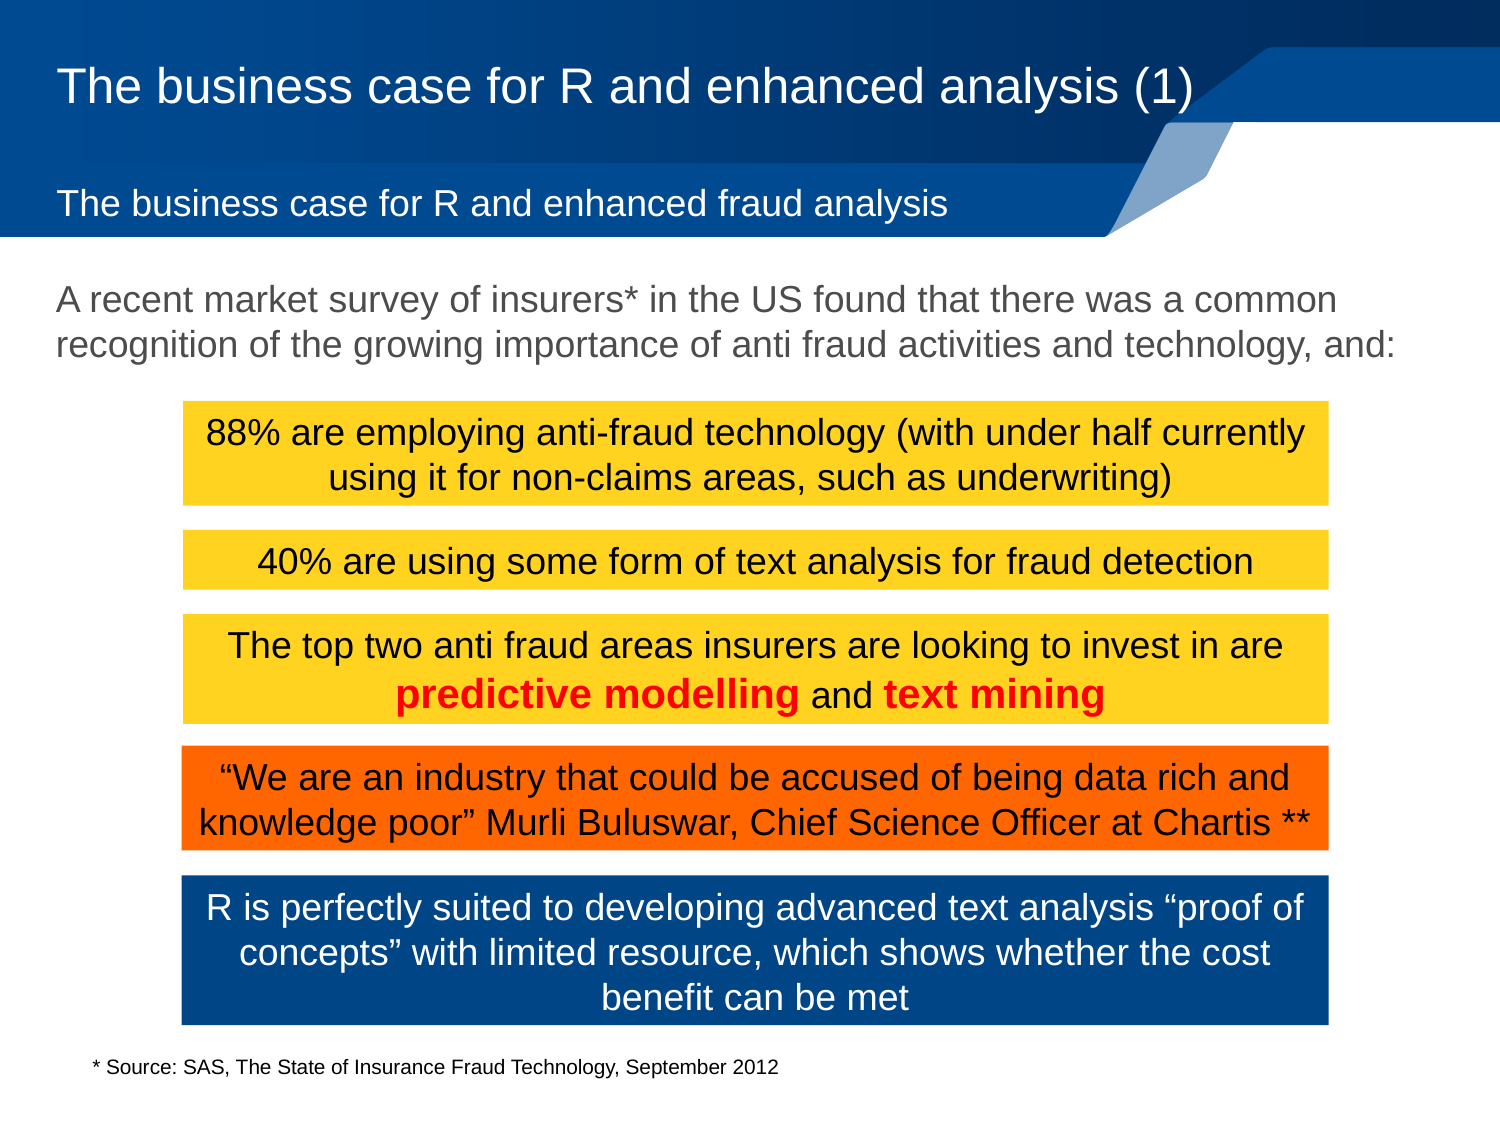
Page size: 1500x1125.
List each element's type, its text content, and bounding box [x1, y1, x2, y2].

text_box A recent market survey of insurers* in the US found that there was a common recognition of the growing importance of anti fraud activities and technology, and: [41, 267, 1446, 369]
text_box 88% are employing anti-fraud technology (with under half currently using it for non-claims areas, such as underwriting) [183, 400, 1329, 506]
title The business case for R and enhanced analysis (1) [41, 7, 1217, 161]
text_box The top two anti fraud areas insurers are looking to invest in are predictive modelling and text mining [183, 614, 1329, 724]
picture [0, 0, 1500, 237]
text_box R is perfectly suited to developing advanced text analysis “proof of concepts” with limited resource, which shows whether the cost benefit can be met [181, 875, 1329, 1026]
text_box * Source: SAS, The State of Insurance Fraud Technology, September 2012 [77, 1029, 1441, 1087]
text_box The business case for R and enhanced fraud analysis [41, 171, 1107, 236]
text_box 40% are using some form of text analysis for fraud detection [183, 529, 1329, 590]
text_box “We are an industry that could be accused of being data rich and knowledge poor” Murli Buluswar, Chief Science Officer at Chartis ** [181, 745, 1329, 851]
